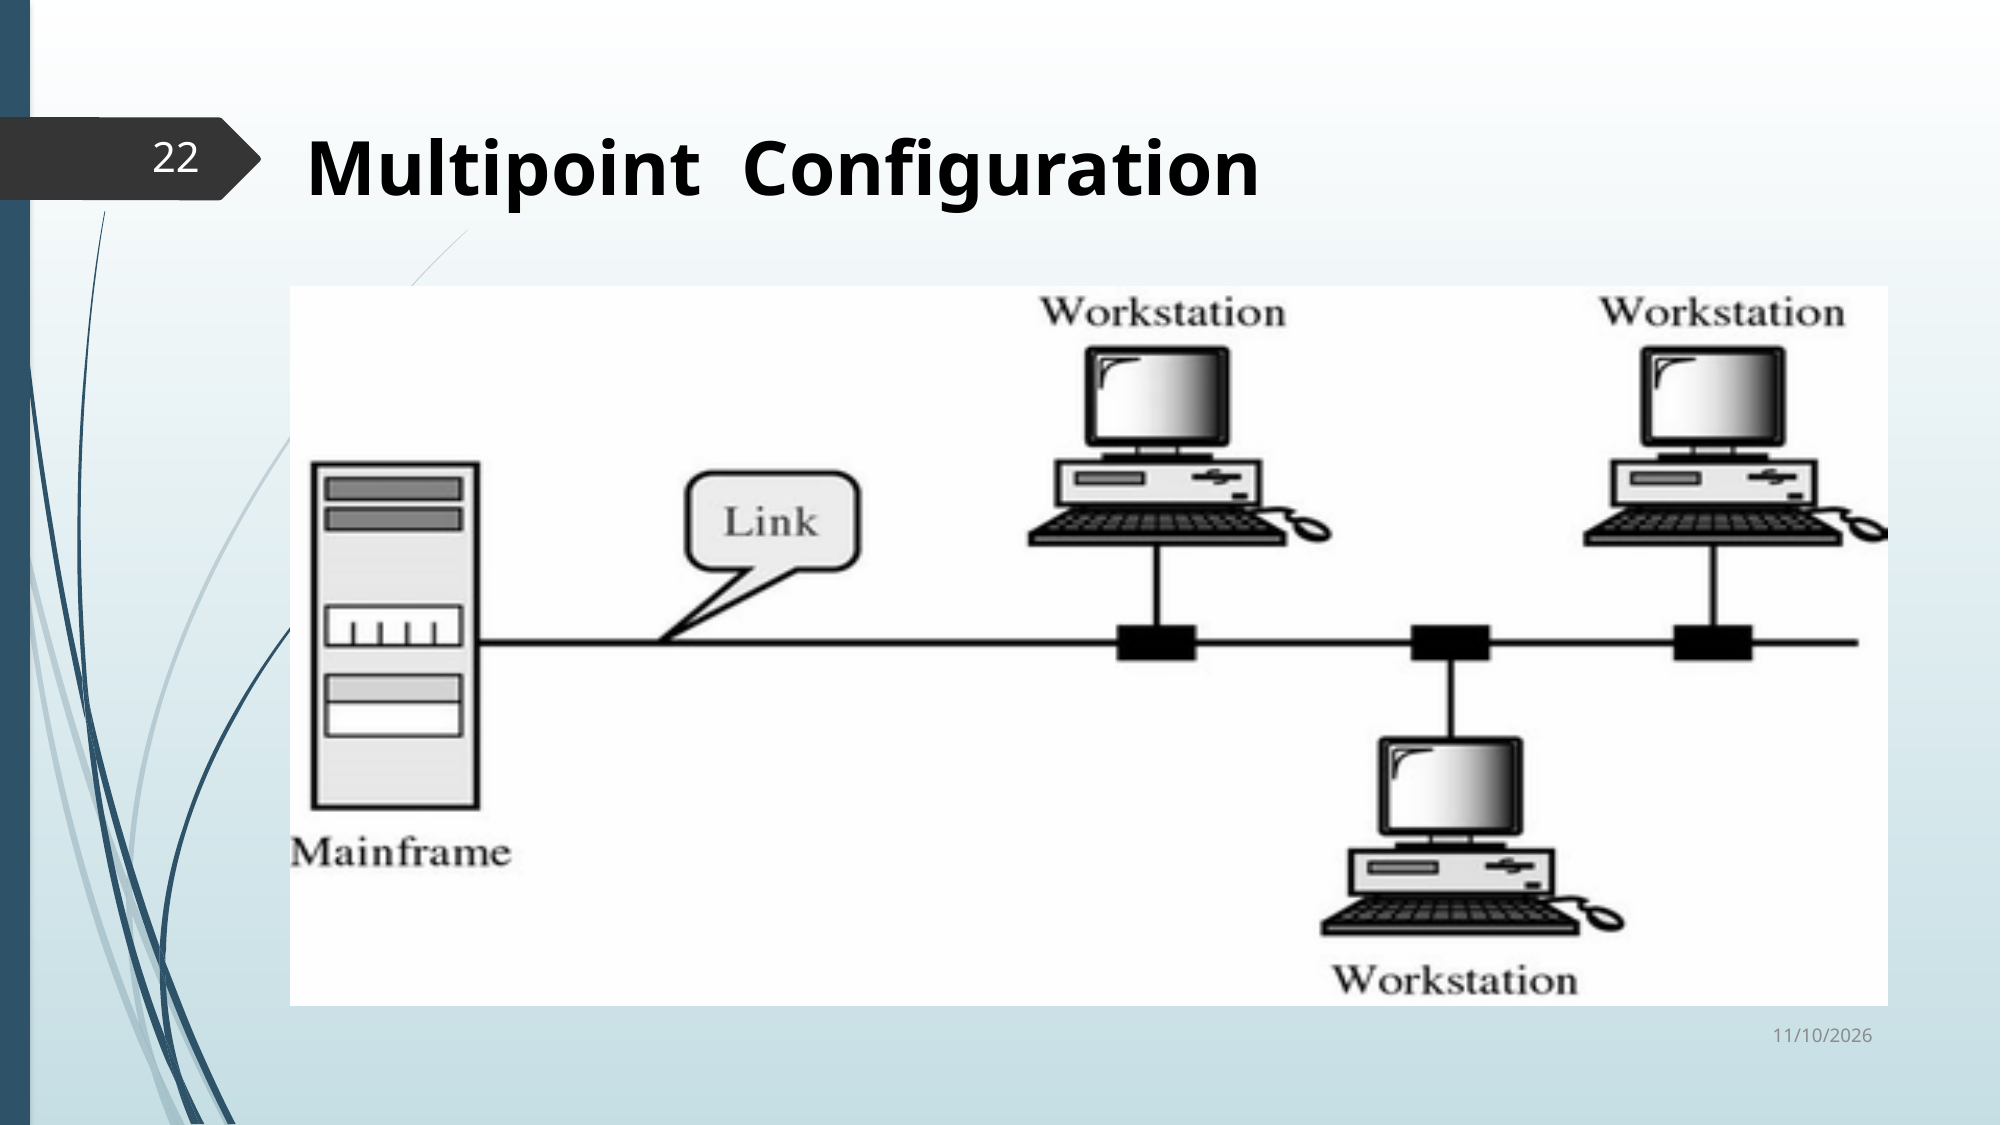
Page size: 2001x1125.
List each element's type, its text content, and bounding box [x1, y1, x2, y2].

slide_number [1699, 1015, 1888, 1067]
title Multipoint Configuration [290, 113, 1888, 255]
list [290, 285, 1888, 1006]
slide_number 22 [87, 129, 216, 190]
